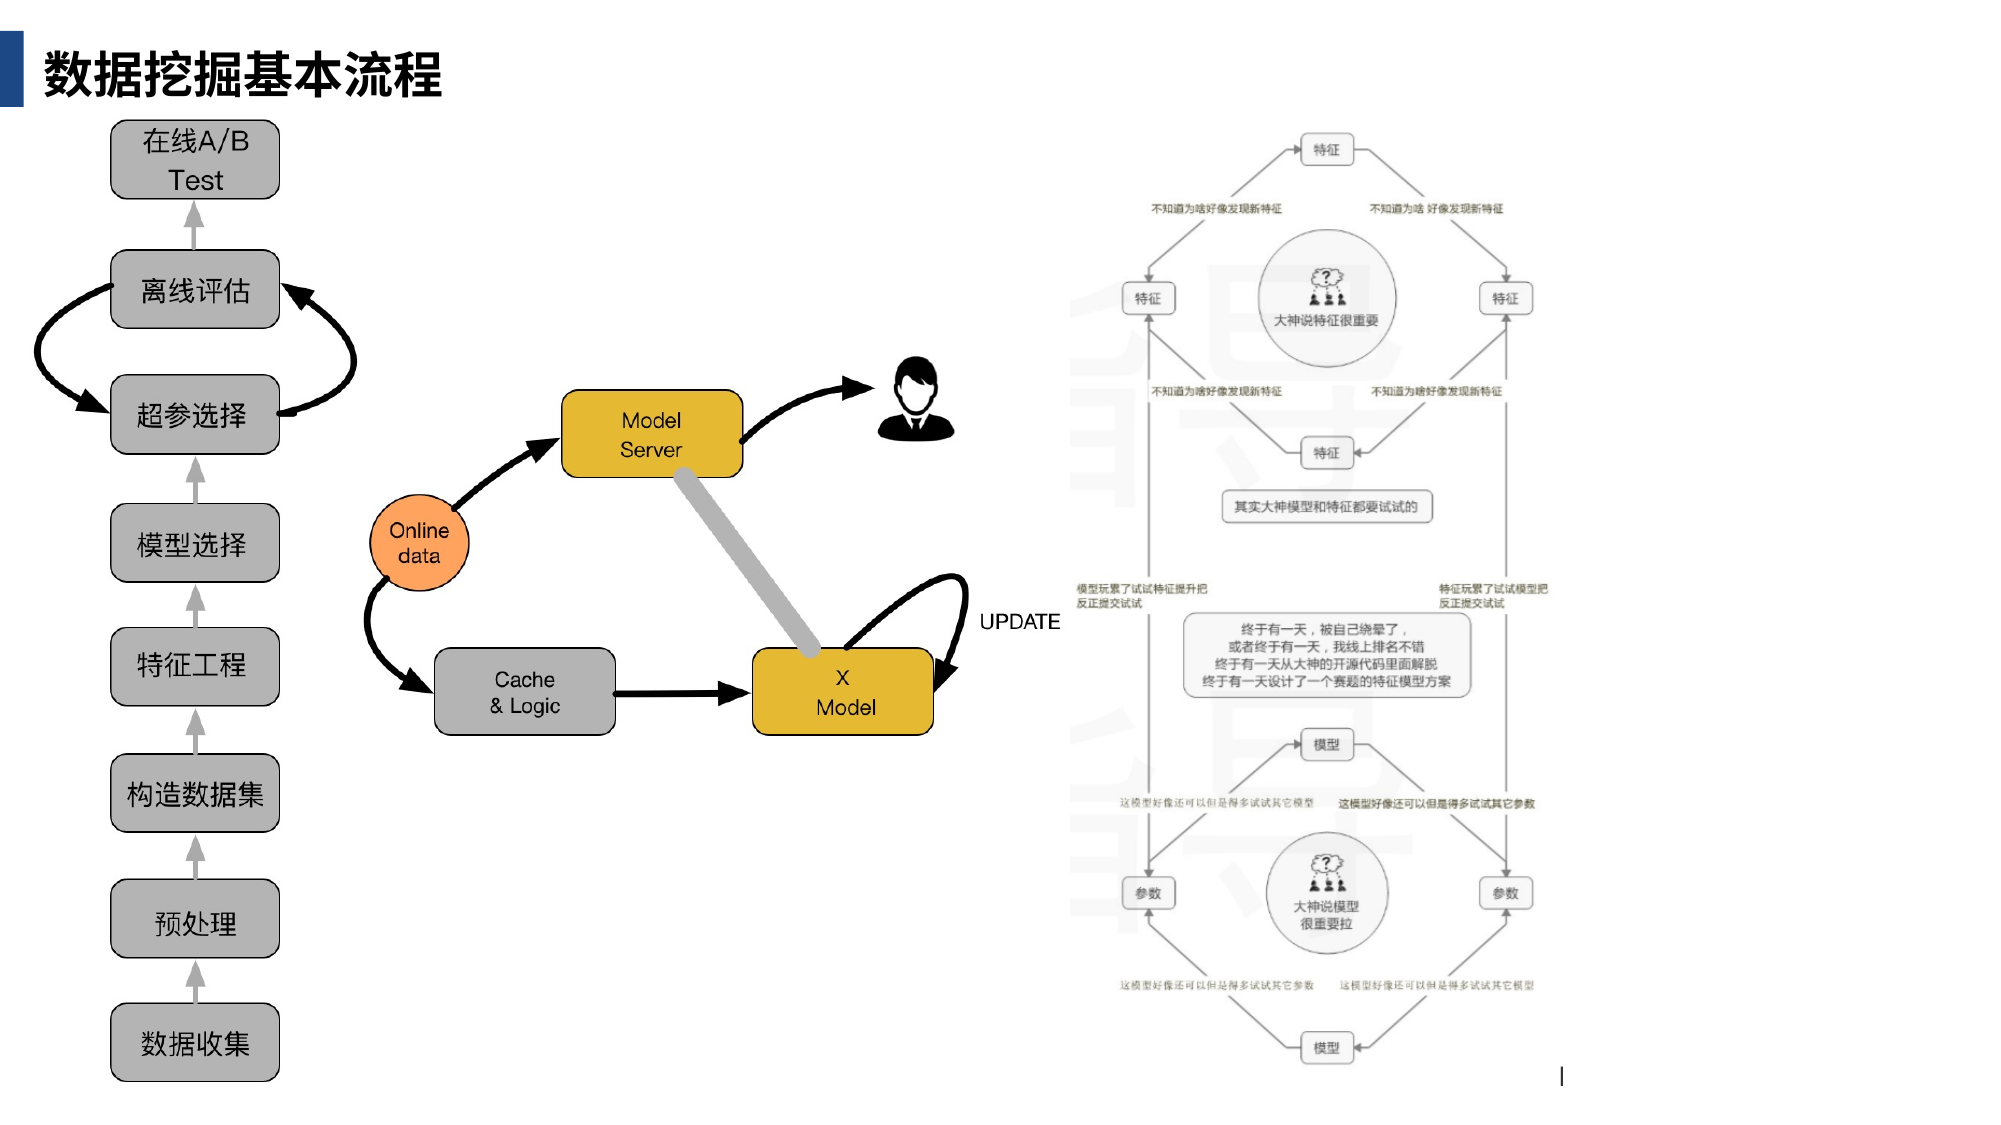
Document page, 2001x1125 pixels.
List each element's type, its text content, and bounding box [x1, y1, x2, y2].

picture [28, 111, 1563, 1086]
text_box 数据挖掘基本流程 [28, 36, 462, 111]
text_box [0, 30, 24, 107]
